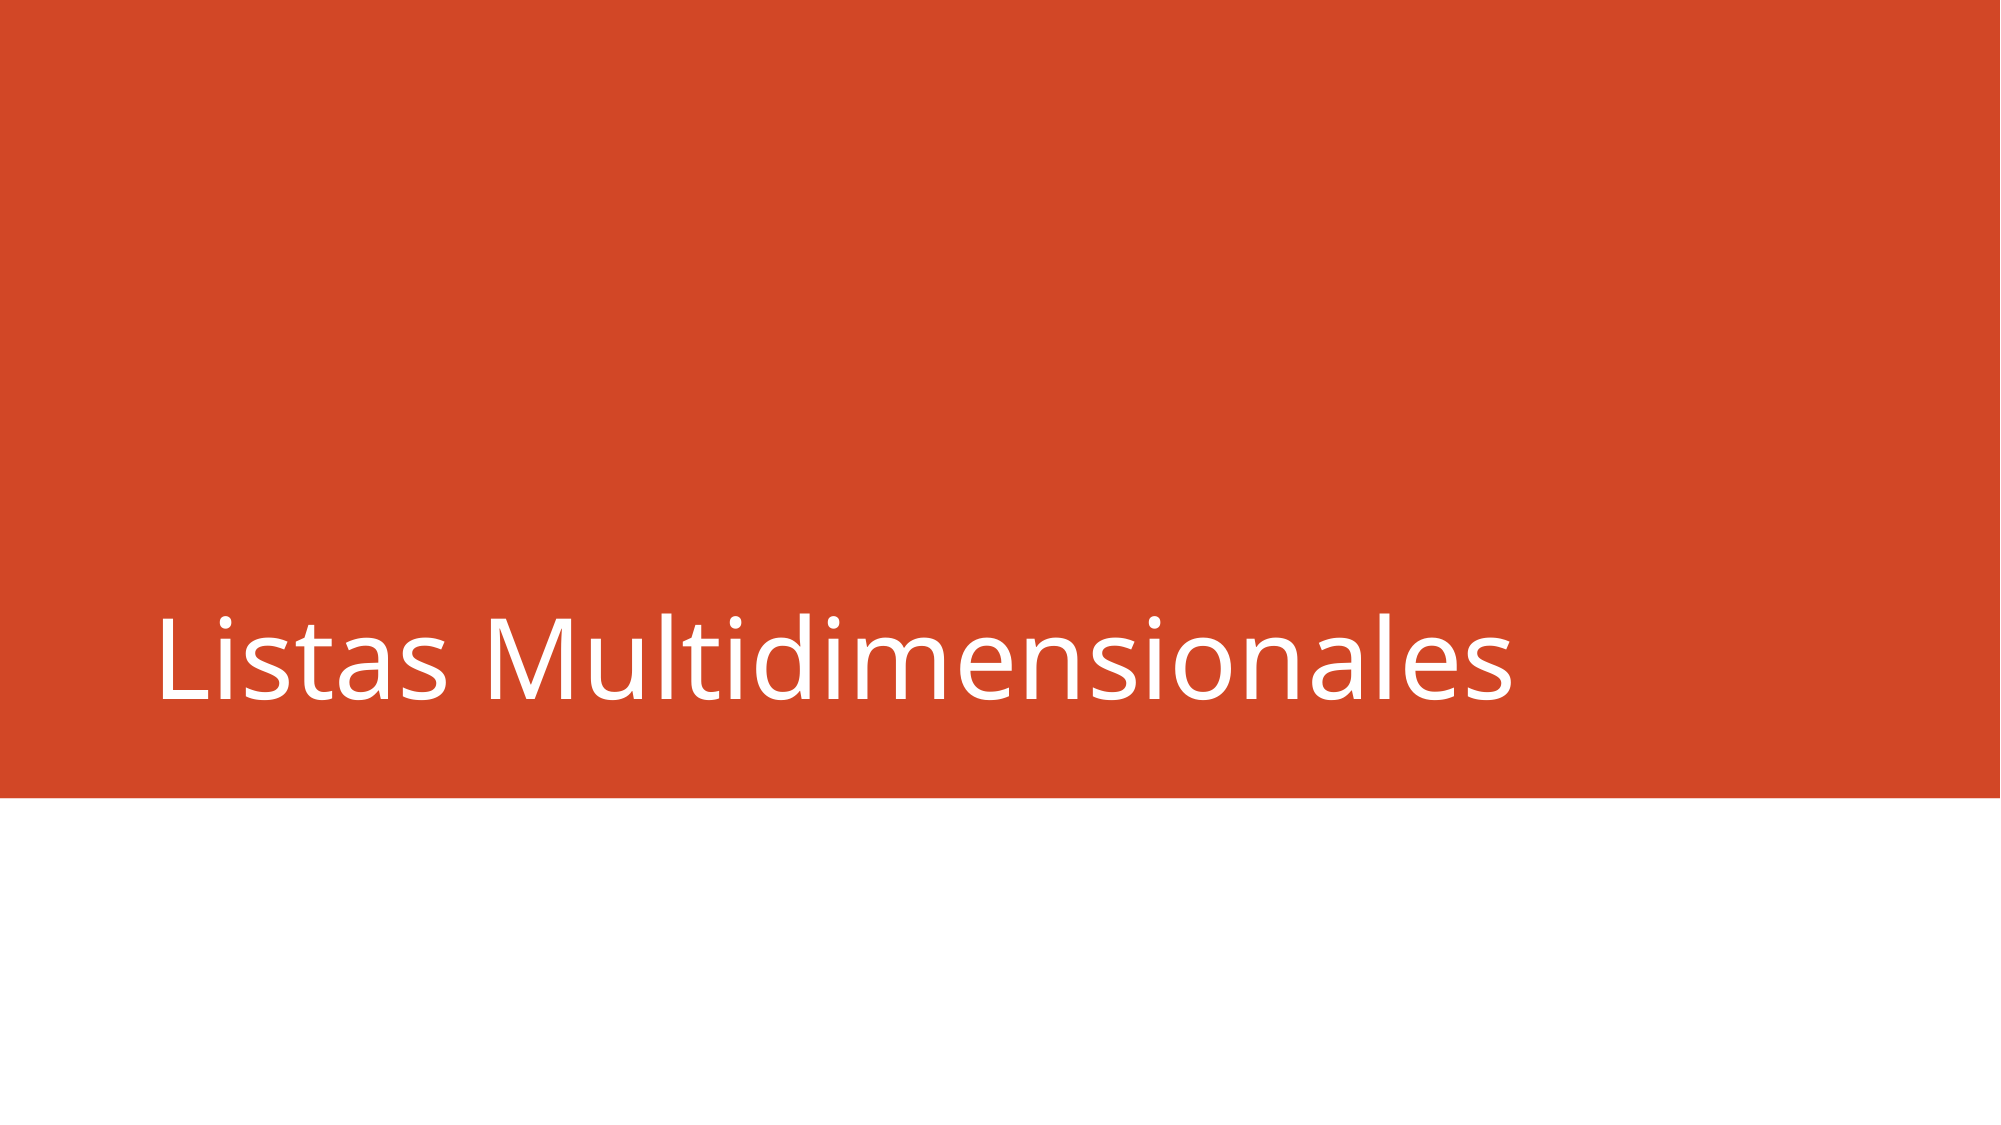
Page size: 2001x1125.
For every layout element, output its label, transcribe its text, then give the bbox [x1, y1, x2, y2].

title Listas Multidimensionales [137, 338, 1863, 730]
